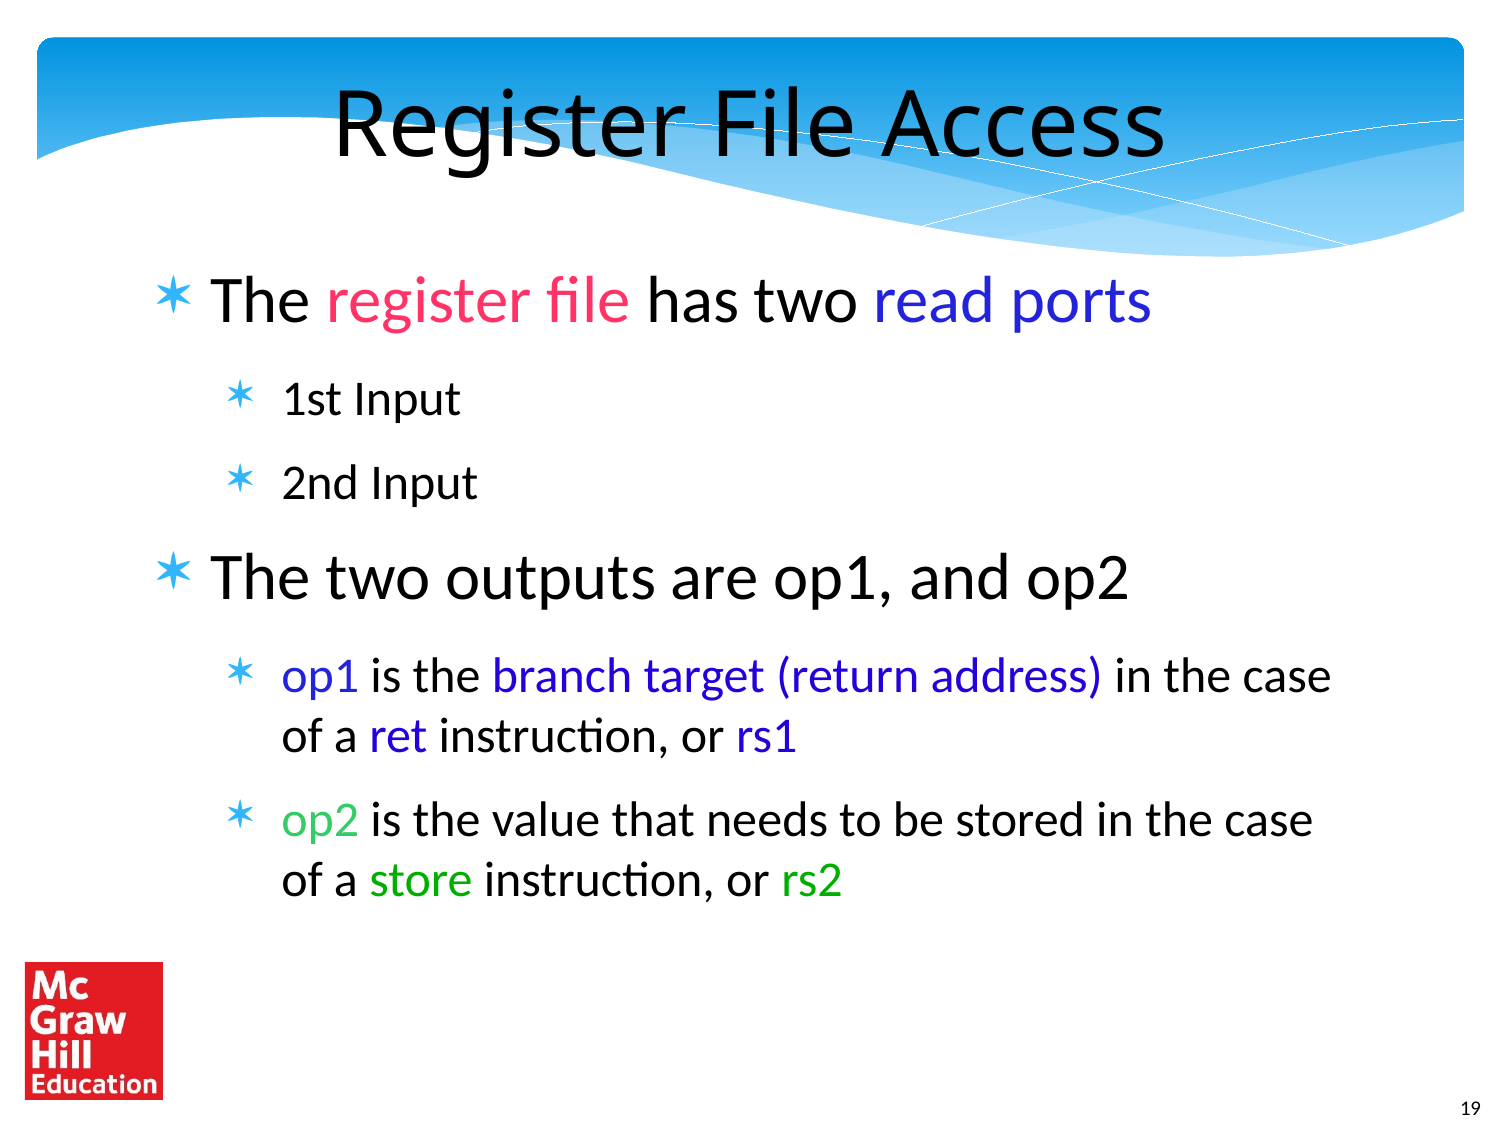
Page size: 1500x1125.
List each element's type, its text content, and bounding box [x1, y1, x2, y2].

picture [24, 962, 163, 1100]
title Register File Access [141, 42, 1359, 197]
list The register file has two read ports 1st Input 2nd Input The two outputs are op1, and op2 op1 is the branch target (return address) in the case of a ret instruction, or rs1 op2 is the value that needs to be stored in the case of a store instruction, or rs2 [139, 256, 1357, 999]
